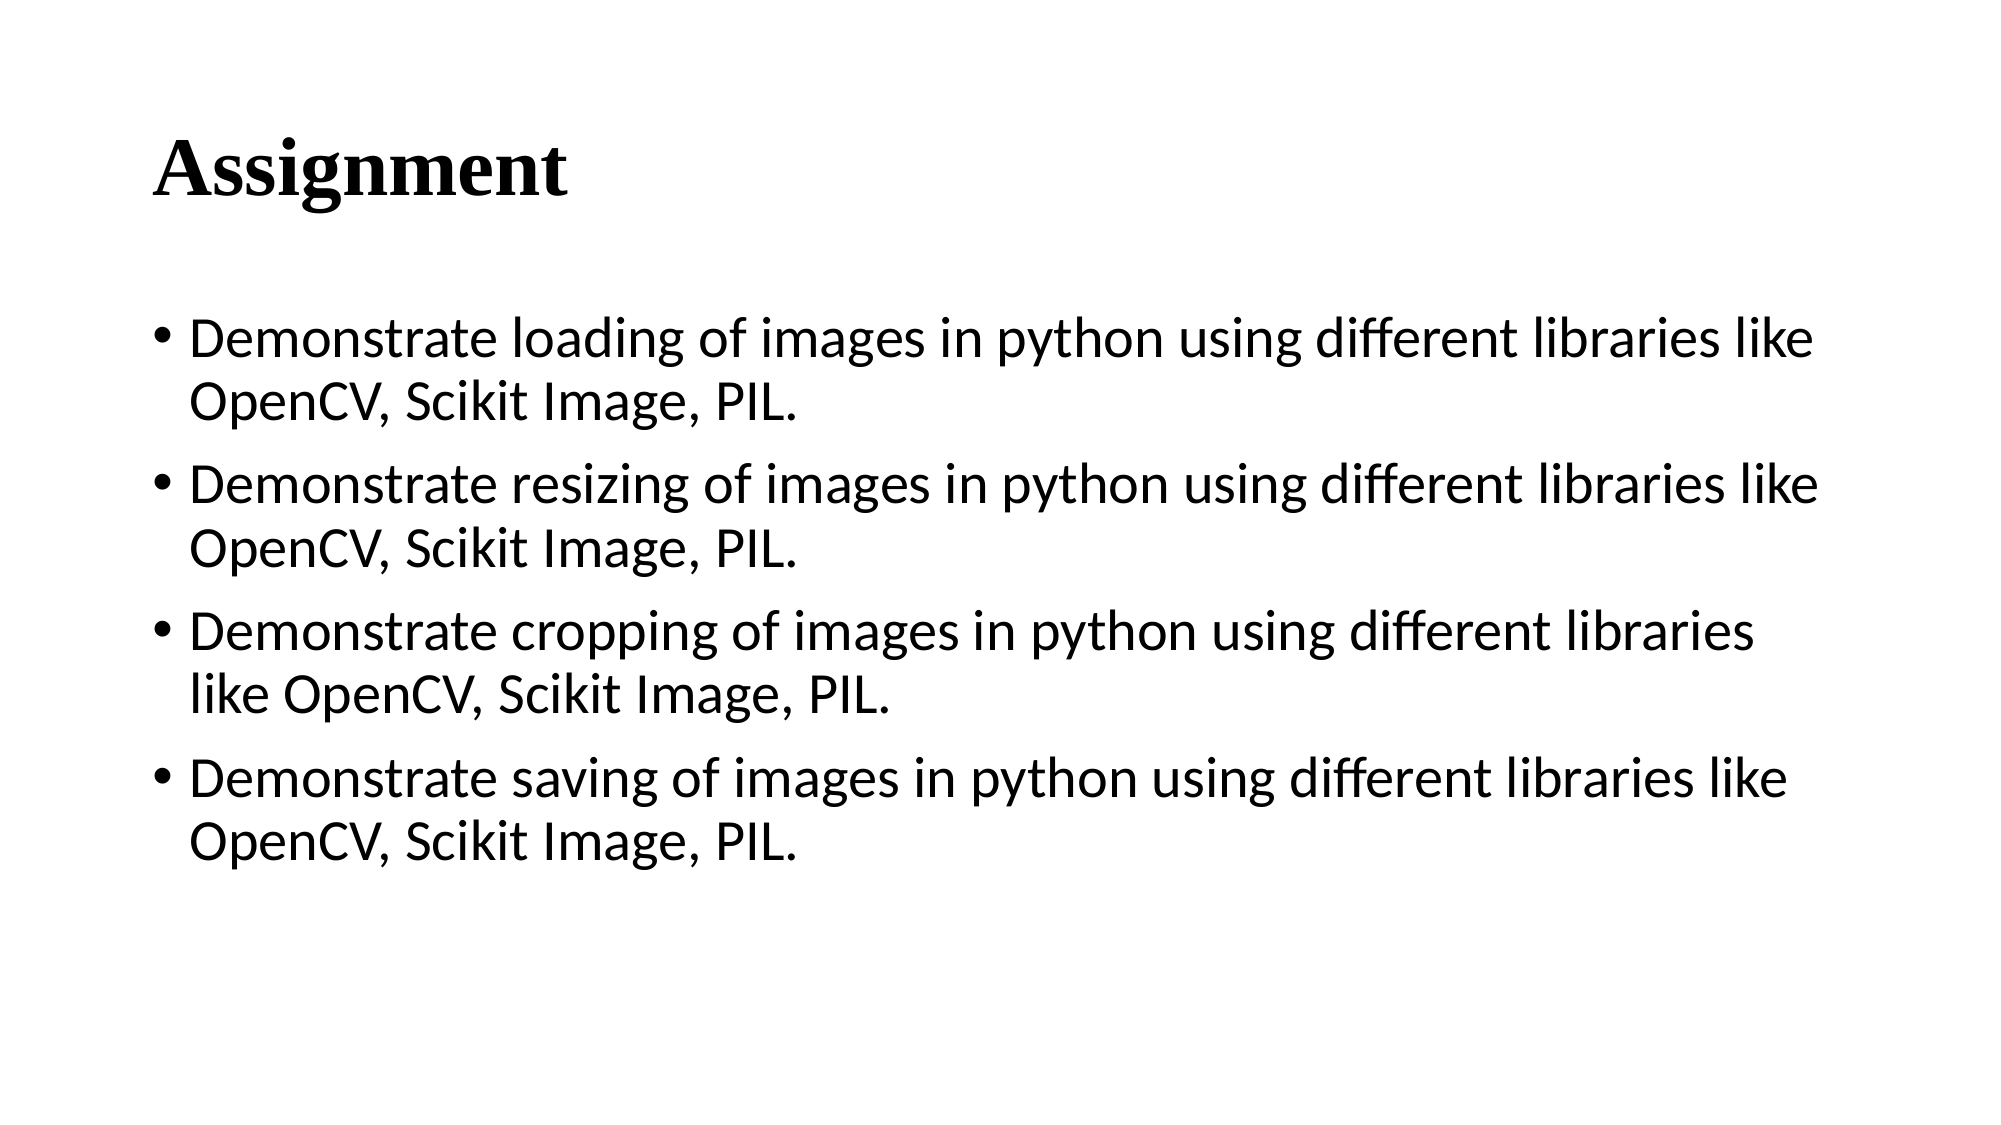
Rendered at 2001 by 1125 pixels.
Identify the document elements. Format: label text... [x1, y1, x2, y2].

title Assignment [137, 59, 1863, 278]
list Demonstrate loading of images in python using different libraries like OpenCV, Scikit Image, PIL. Demonstrate resizing of images in python using different libraries like OpenCV, Scikit Image, PIL. Demonstrate cropping of images in python using different libraries like OpenCV, Scikit Image, PIL. Demonstrate saving of images in python using different libraries like OpenCV, Scikit Image, PIL. [137, 299, 1863, 1014]
